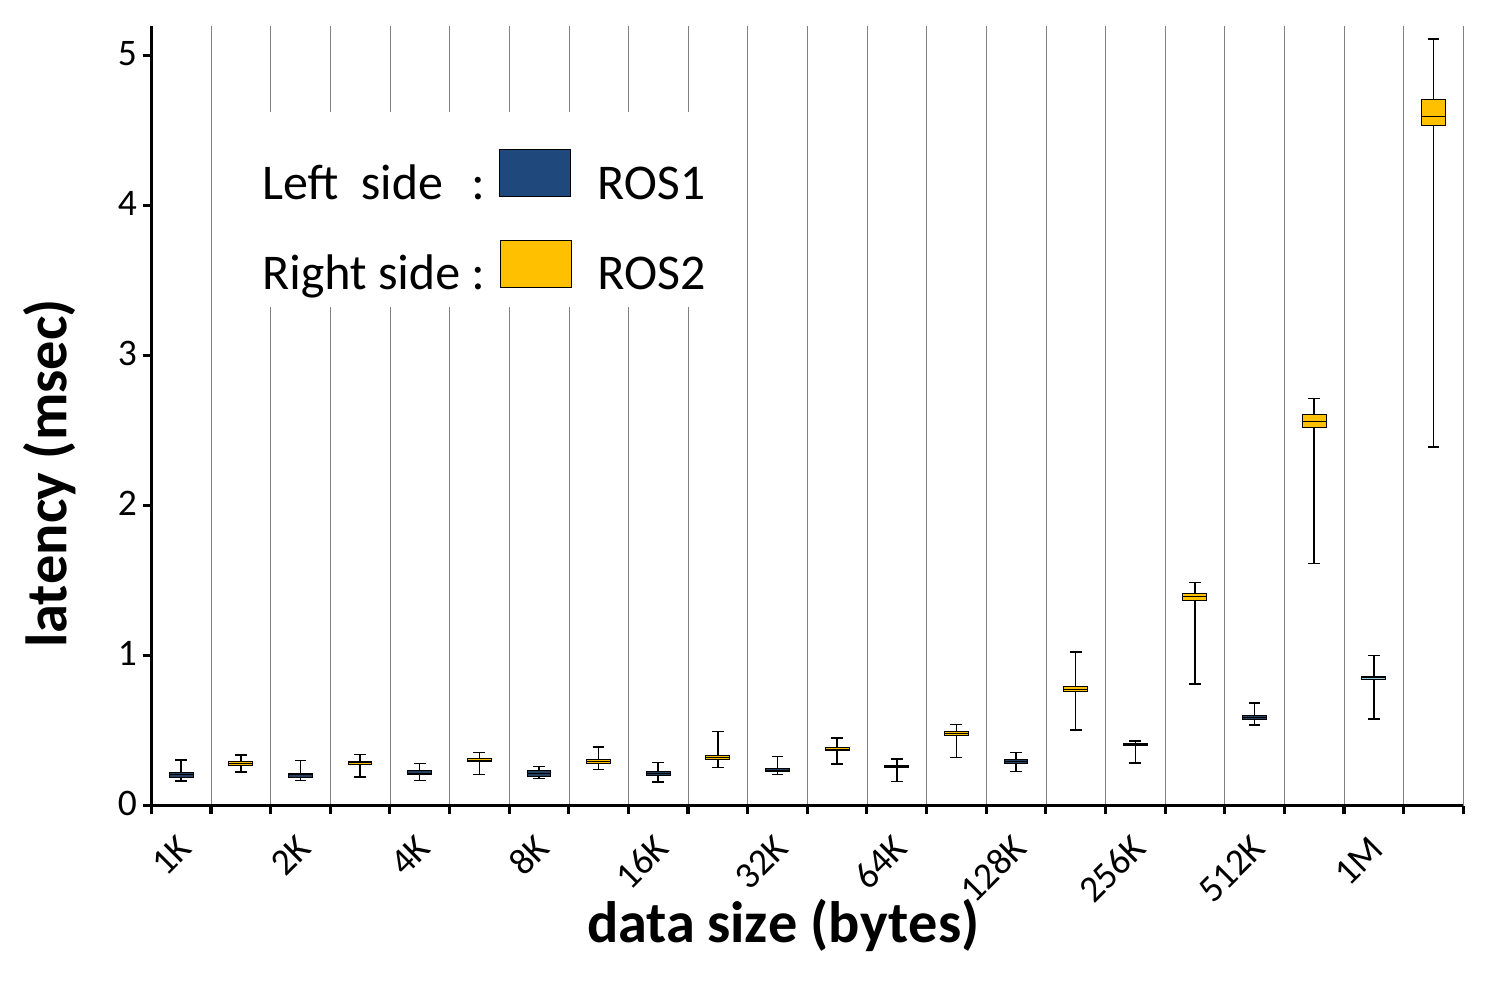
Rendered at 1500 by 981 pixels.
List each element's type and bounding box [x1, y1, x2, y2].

chart [0, 0, 1500, 981]
text_box [241, 111, 726, 310]
